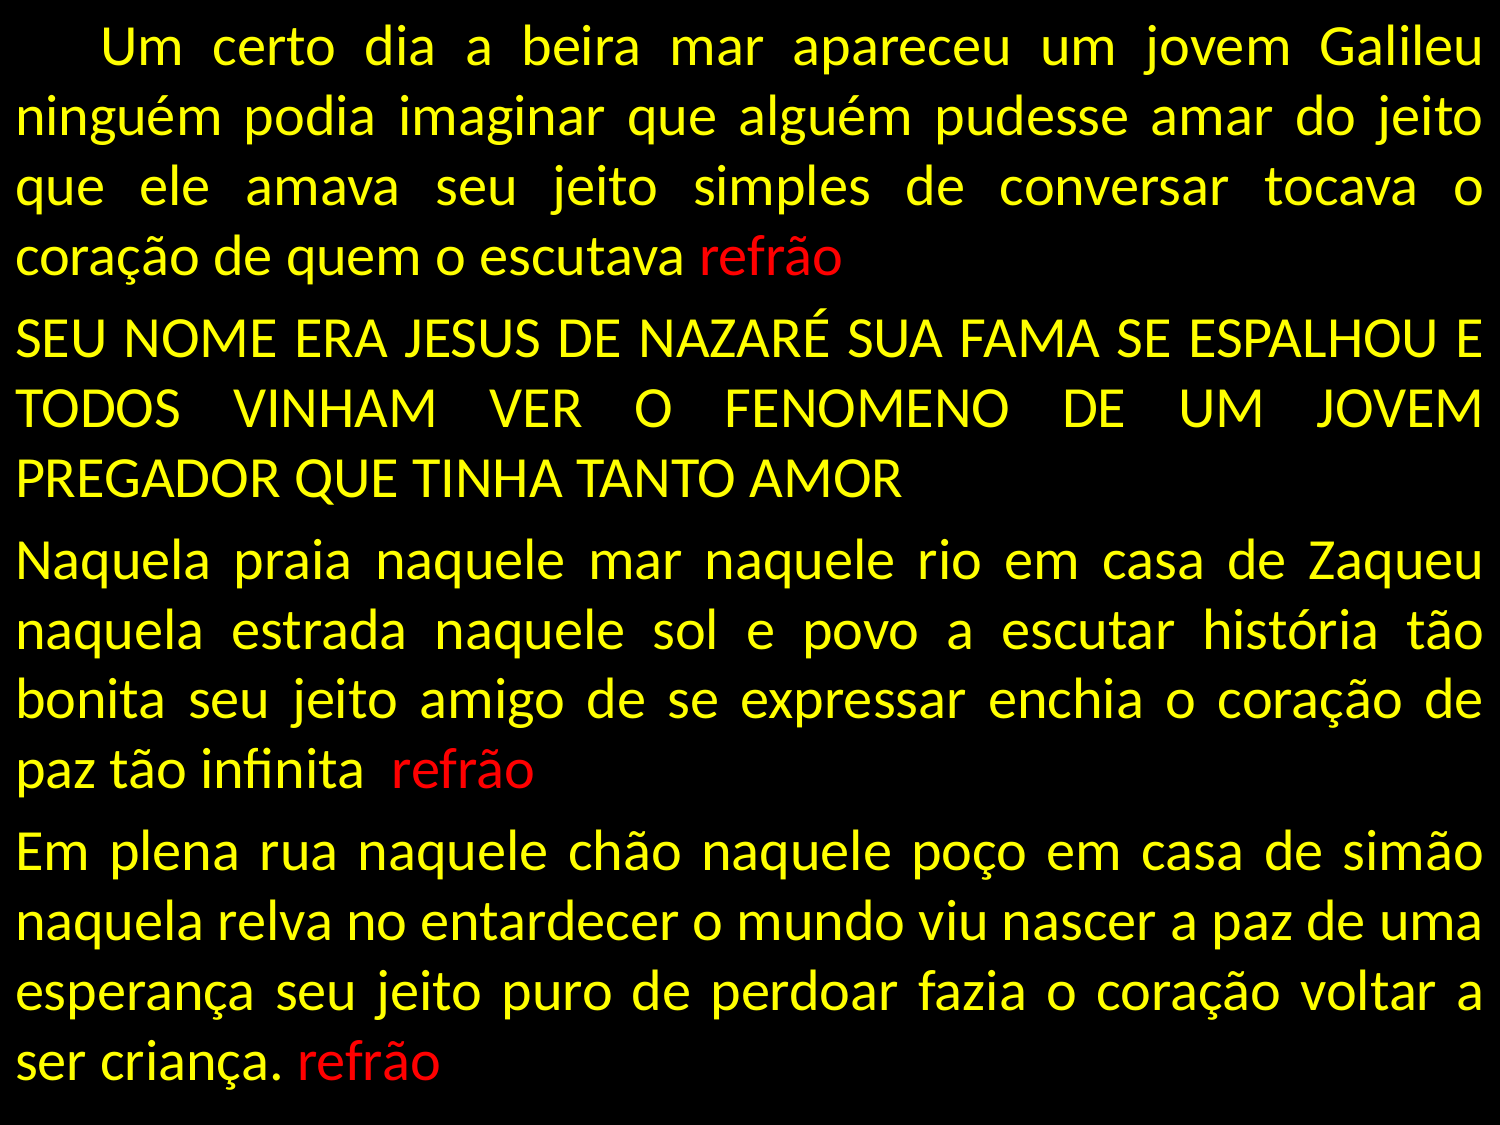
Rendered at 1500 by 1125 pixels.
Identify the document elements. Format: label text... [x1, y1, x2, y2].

subtitle Um certo dia a beira mar apareceu um jovem Galileu ninguém podia imaginar que alguém pudesse amar do jeito que ele amava seu jeito simples de conversar tocava o coração de quem o escutava refrão SEU NOME ERA JESUS DE NAZARÉ SUA FAMA SE ESPALHOU E TODOS VINHAM VER O FENOMENO DE UM JOVEM PREGADOR QUE TINHA TANTO AMOR Naquela praia naquele mar naquele rio em casa de Zaqueu naquela estrada naquele sol e povo a escutar história tão bonita seu jeito amigo de se expressar enchia o coração de paz tão infinita refrão Em plena rua naquele chão naquele poço em casa de simão naquela relva no entardecer o mundo viu nascer a paz de uma esperança seu jeito puro de perdoar fazia o coração voltar a ser criança. refrão [0, 0, 1500, 1125]
